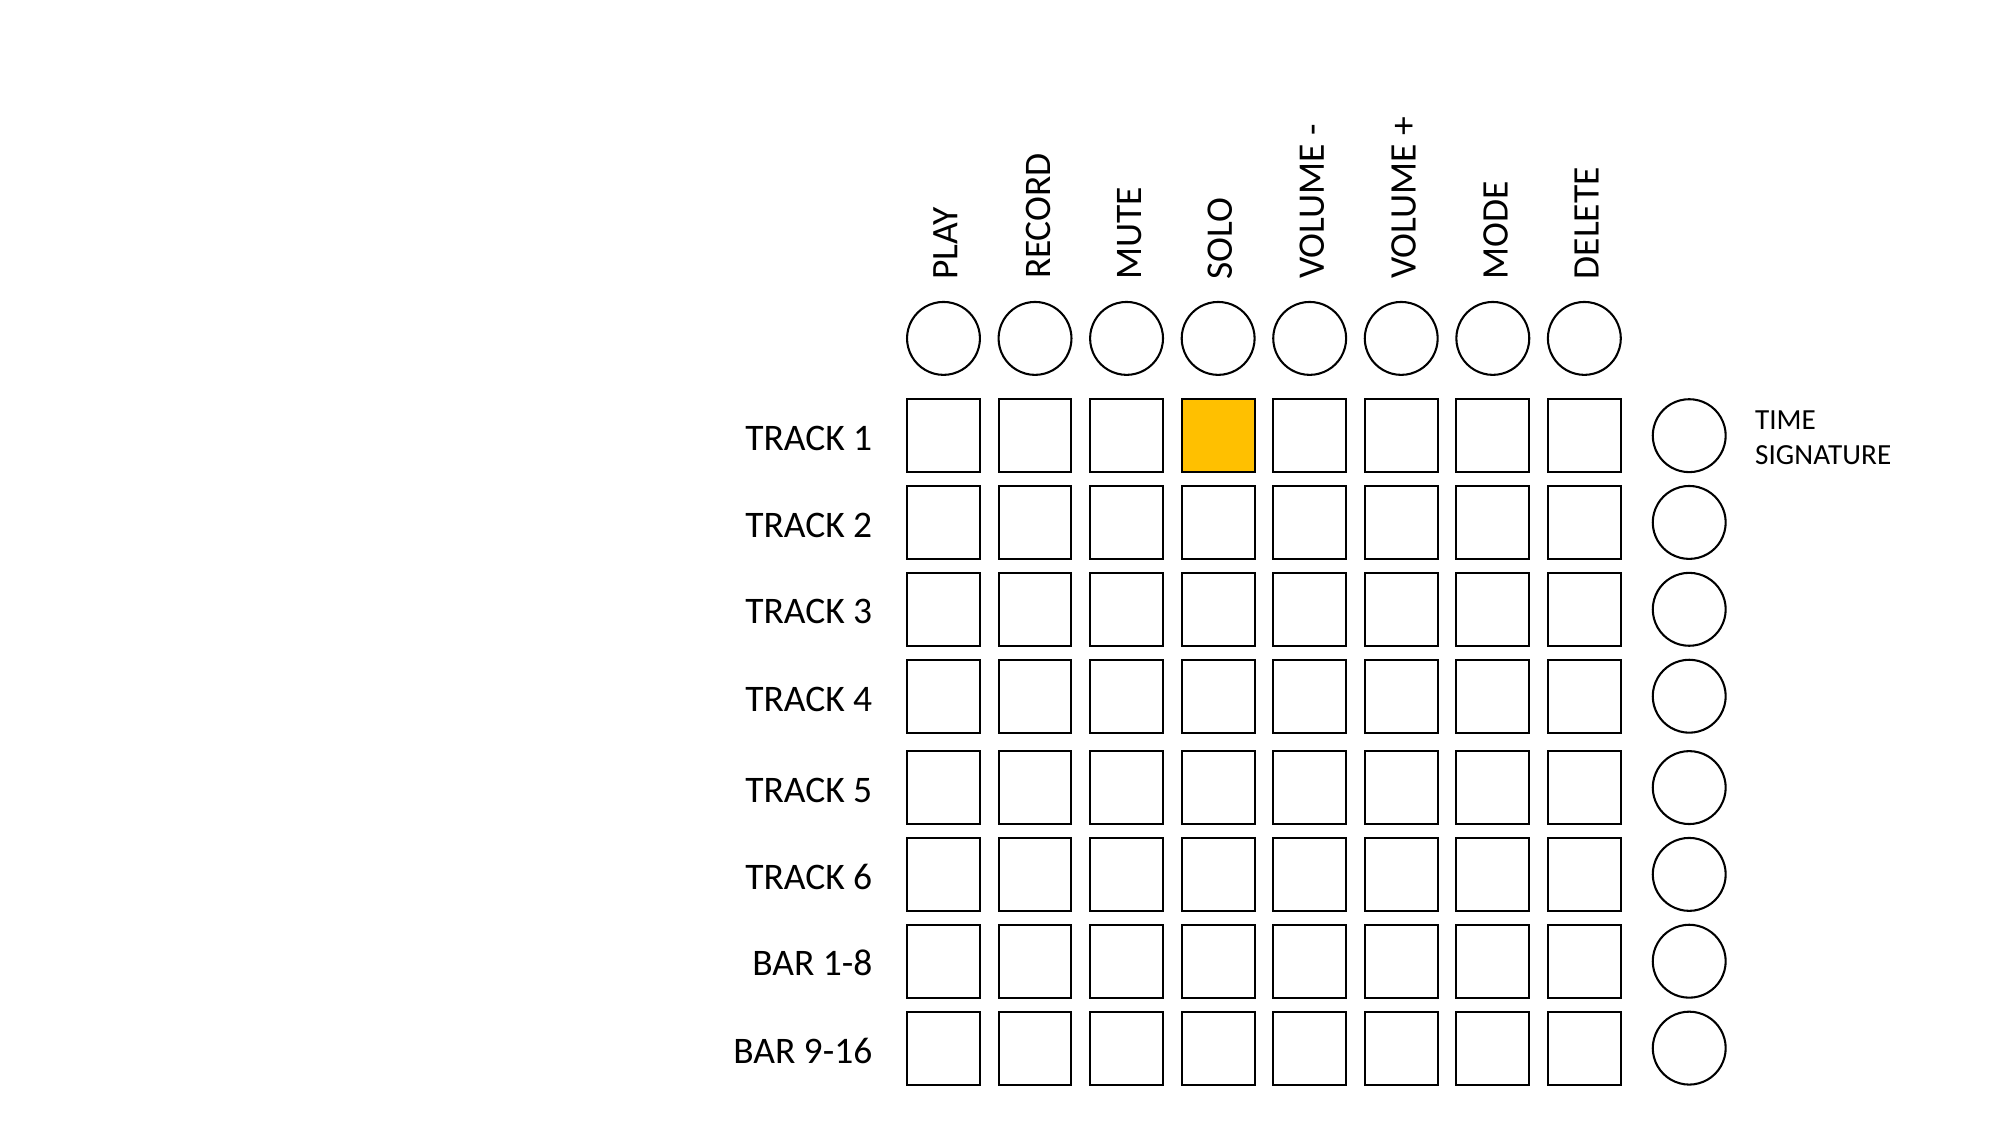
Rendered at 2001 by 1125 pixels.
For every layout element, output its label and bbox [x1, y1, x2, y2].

text_box [717, 100, 1907, 1085]
